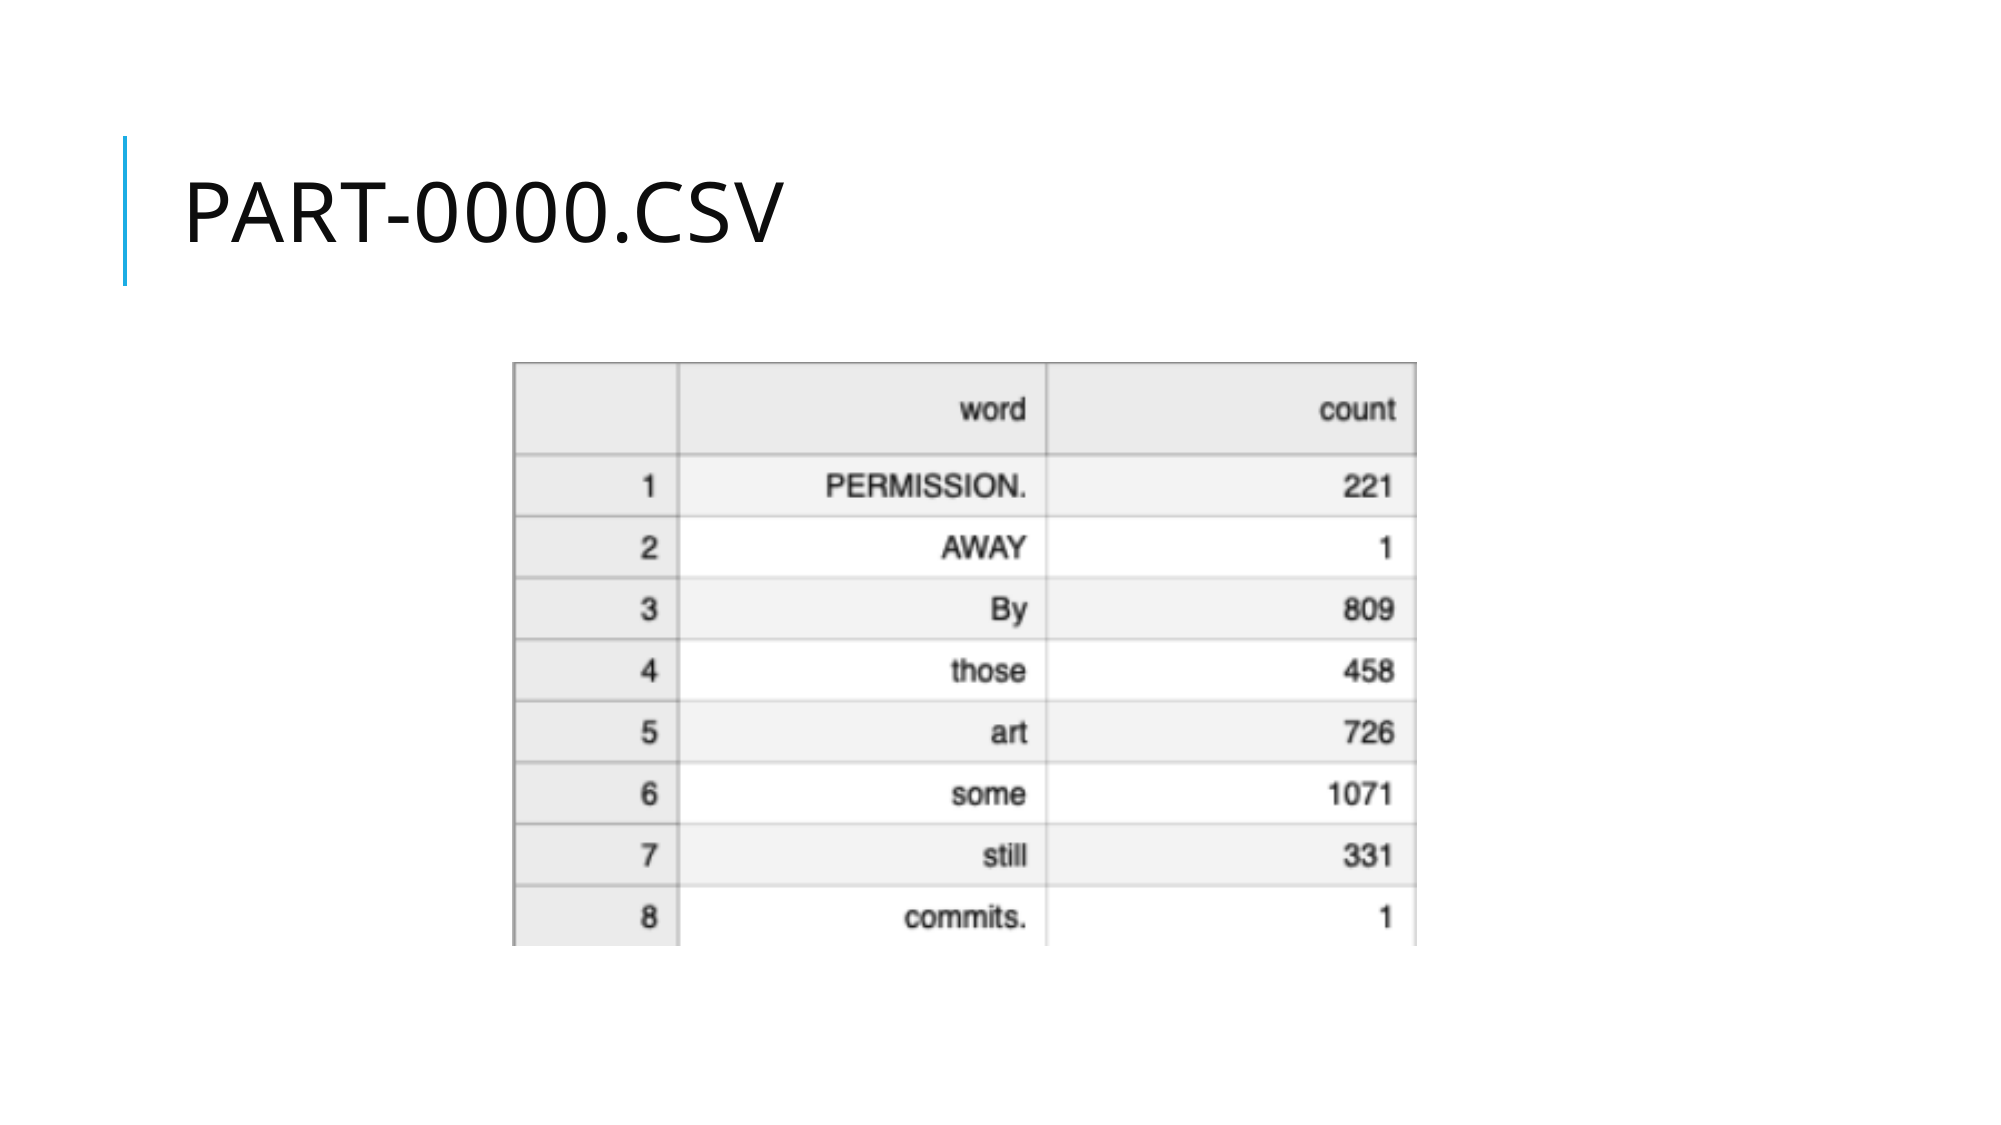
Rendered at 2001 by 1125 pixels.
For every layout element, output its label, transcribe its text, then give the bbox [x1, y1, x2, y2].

title Part-0000.csv [168, 96, 1463, 342]
picture [512, 362, 1417, 947]
